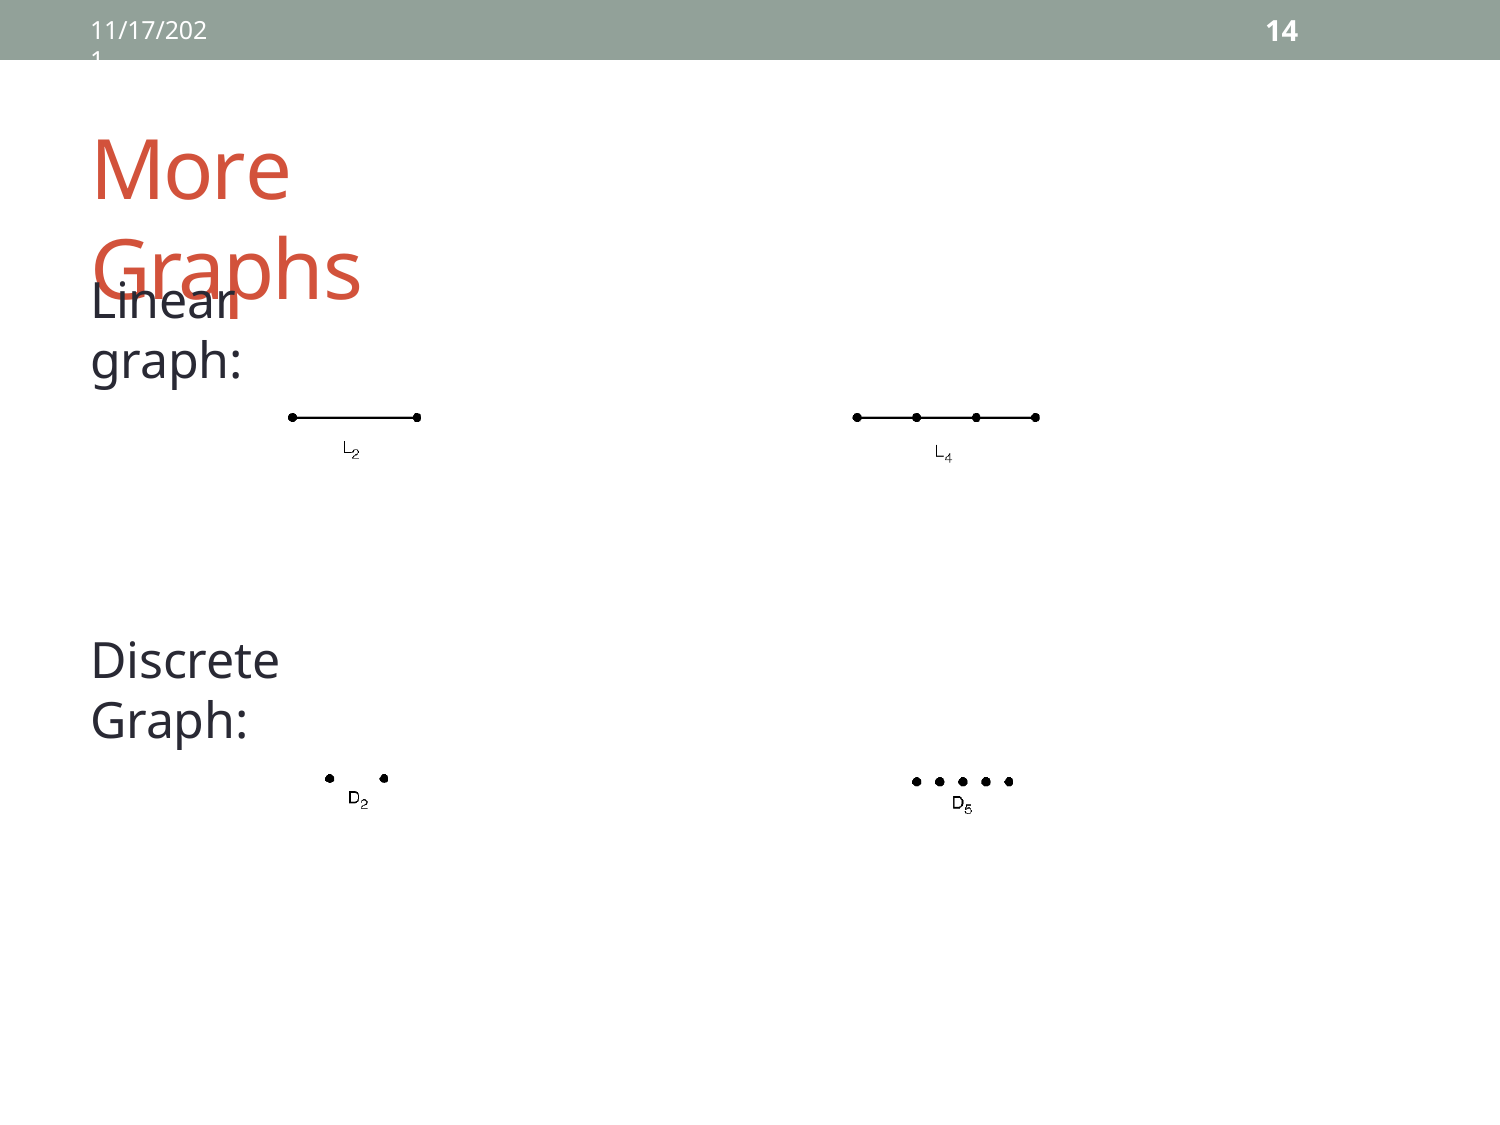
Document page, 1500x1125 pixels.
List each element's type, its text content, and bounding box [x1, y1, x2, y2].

picture [325, 774, 389, 809]
text_box 11/17/2021 [87, 12, 221, 75]
title More Graphs [87, 114, 558, 317]
picture [287, 412, 421, 460]
text_box Linear graph: [87, 266, 387, 389]
picture [912, 777, 1013, 814]
picture [851, 412, 1041, 463]
text_box Discrete Graph: [87, 626, 443, 749]
text_box 14 [1263, 10, 1305, 48]
